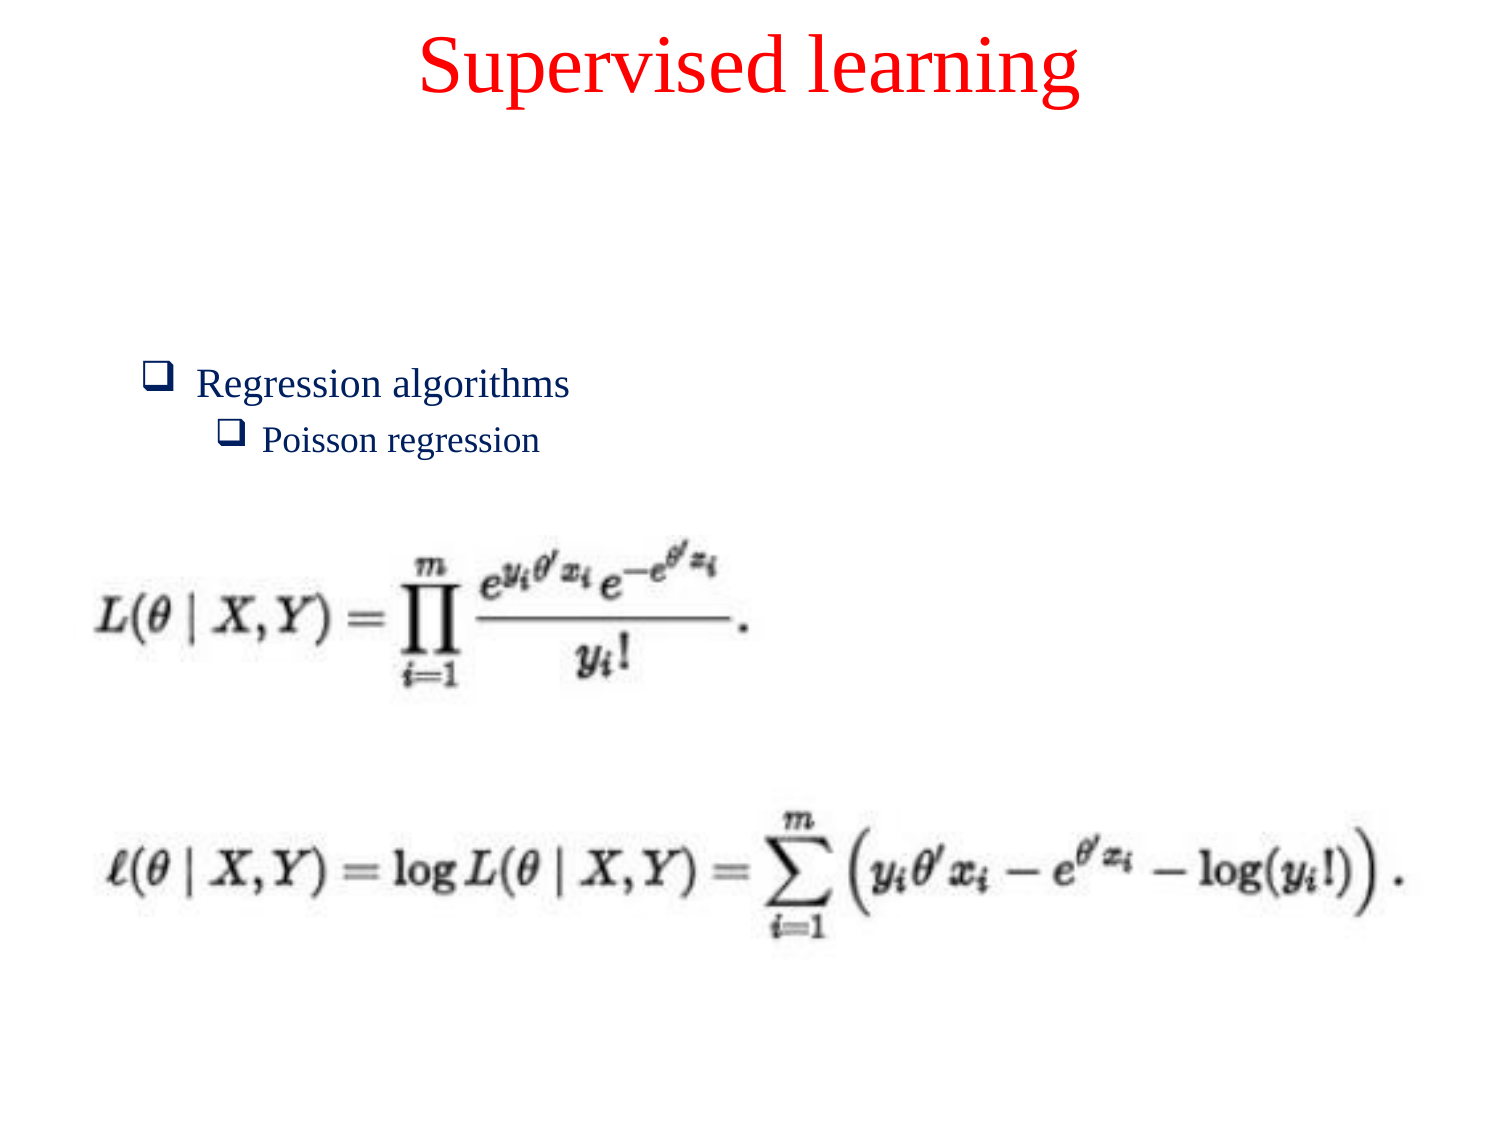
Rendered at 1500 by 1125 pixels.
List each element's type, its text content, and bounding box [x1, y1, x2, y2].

title Supervised learning [415, 7, 1085, 198]
text_box [73, 535, 1425, 963]
text_box Regression algorithms Poisson regression [137, 343, 572, 461]
